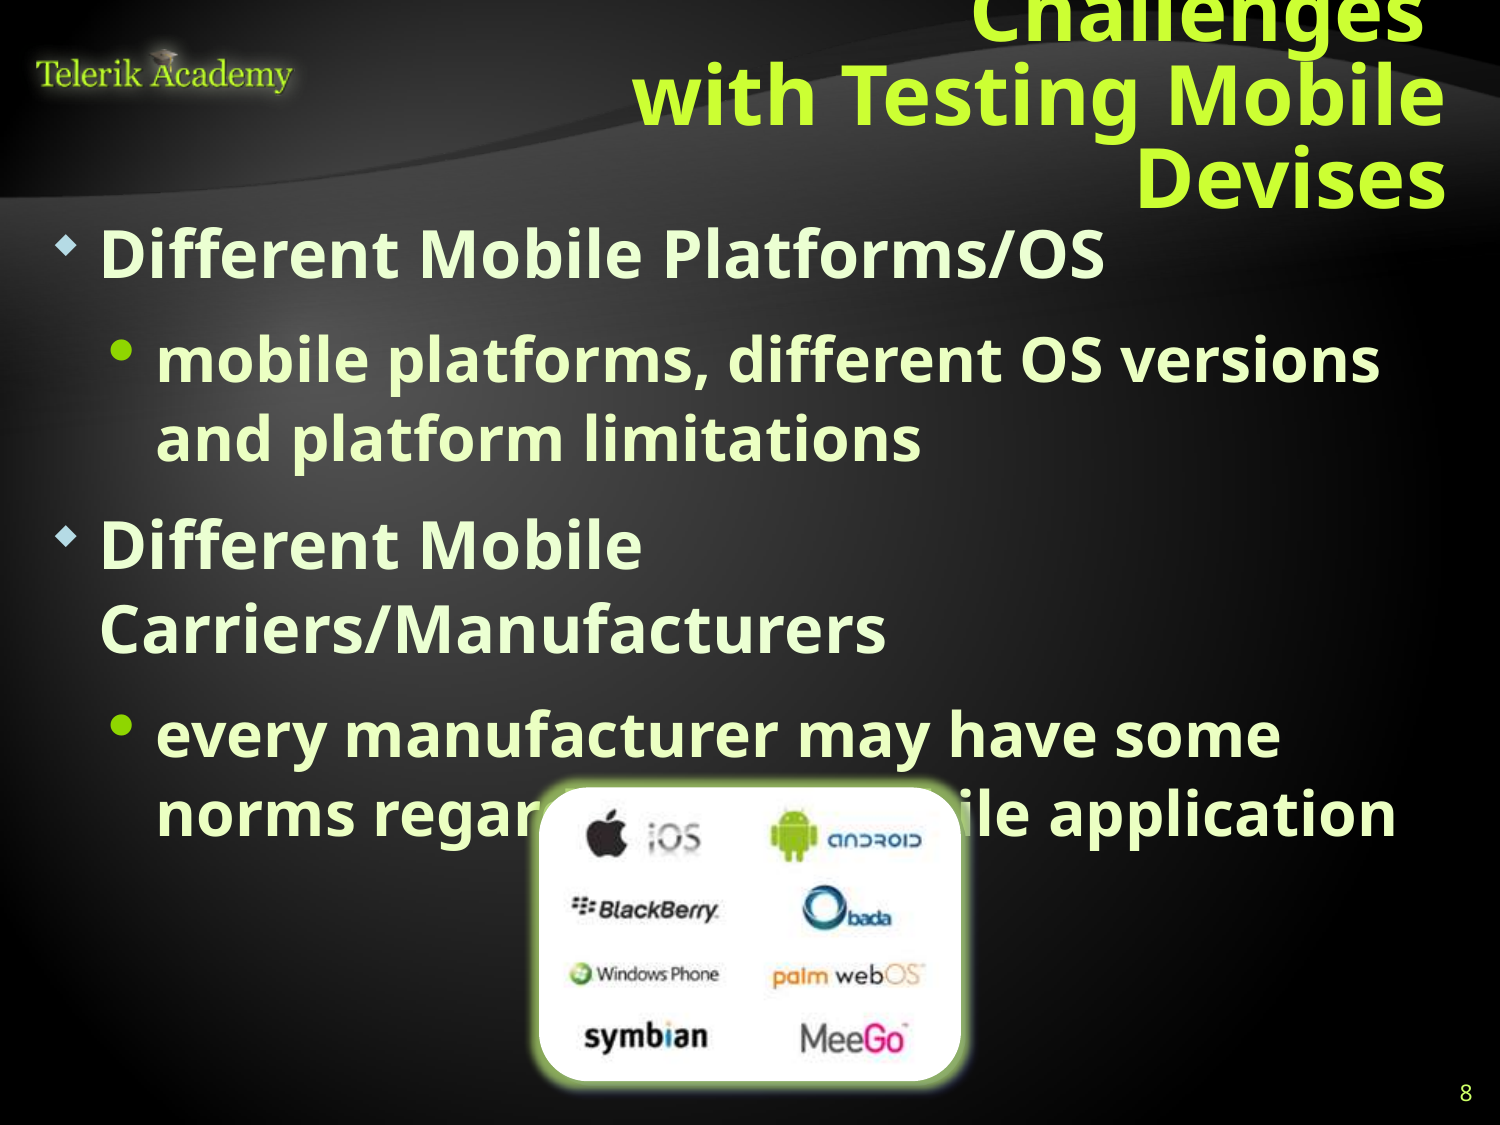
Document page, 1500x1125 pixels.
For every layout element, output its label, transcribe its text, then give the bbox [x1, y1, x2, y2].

slide_number 8 [1412, 1074, 1488, 1113]
picture [0, 0, 1500, 1125]
list Different Mobile Platforms/OS mobile platforms, different OS versions and platform limitations Different Mobile Carriers/Manufacturers every manufacturer may have some norms regarding the mobile application [37, 200, 1463, 1100]
title Challenges with Testing Mobile Devises [300, 12, 1463, 188]
